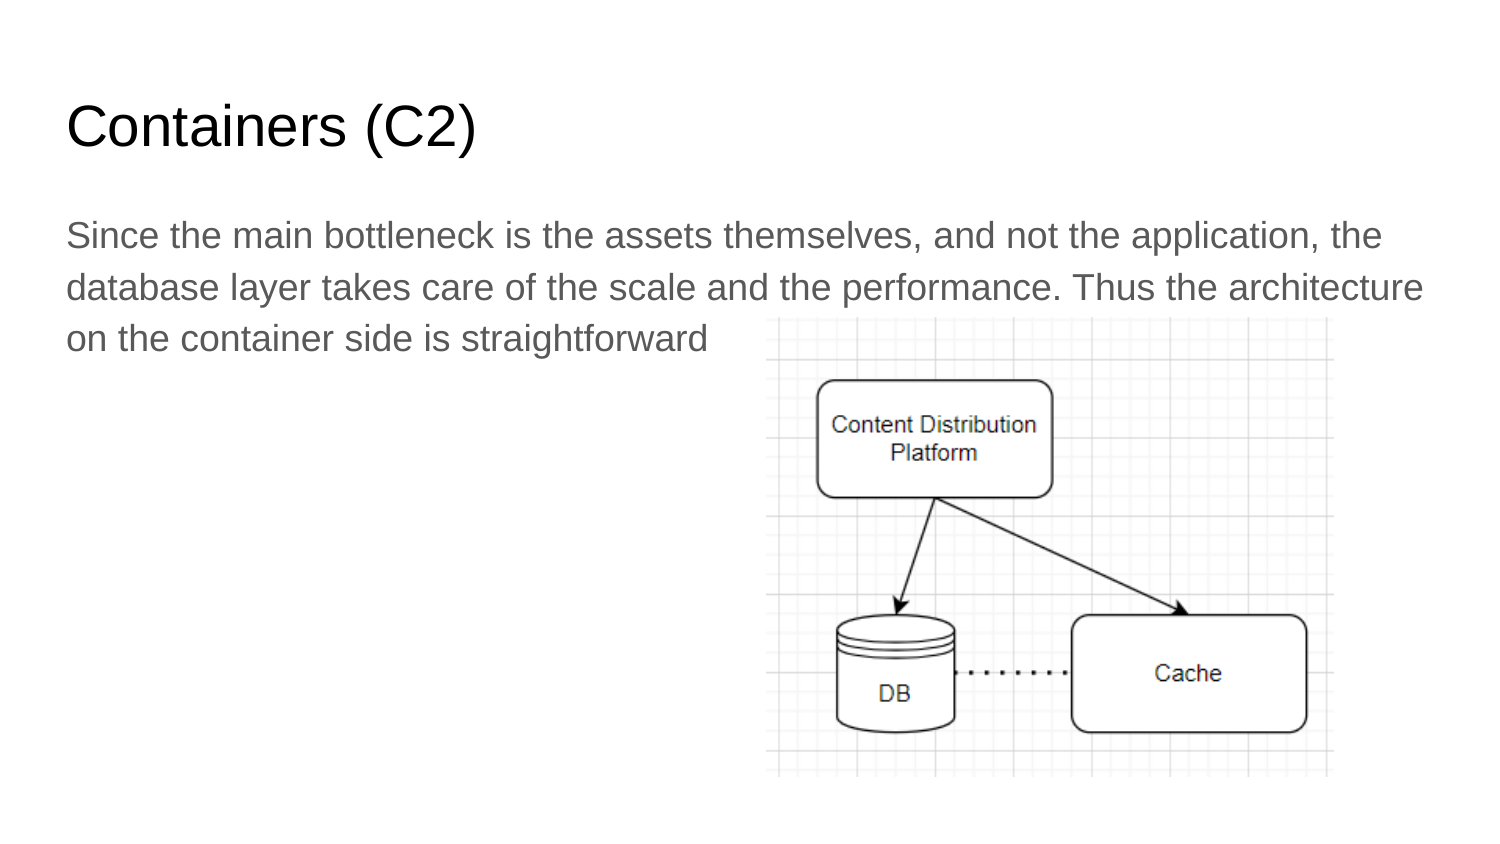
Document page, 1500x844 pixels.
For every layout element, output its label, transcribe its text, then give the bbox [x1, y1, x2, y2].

title Containers (C2) [51, 72, 1449, 167]
picture [766, 317, 1335, 778]
list Since the main bottleneck is the assets themselves, and not the application, the database layer takes care of the scale and the performance. Thus the architecture on the container side is straightforward [51, 189, 1449, 750]
